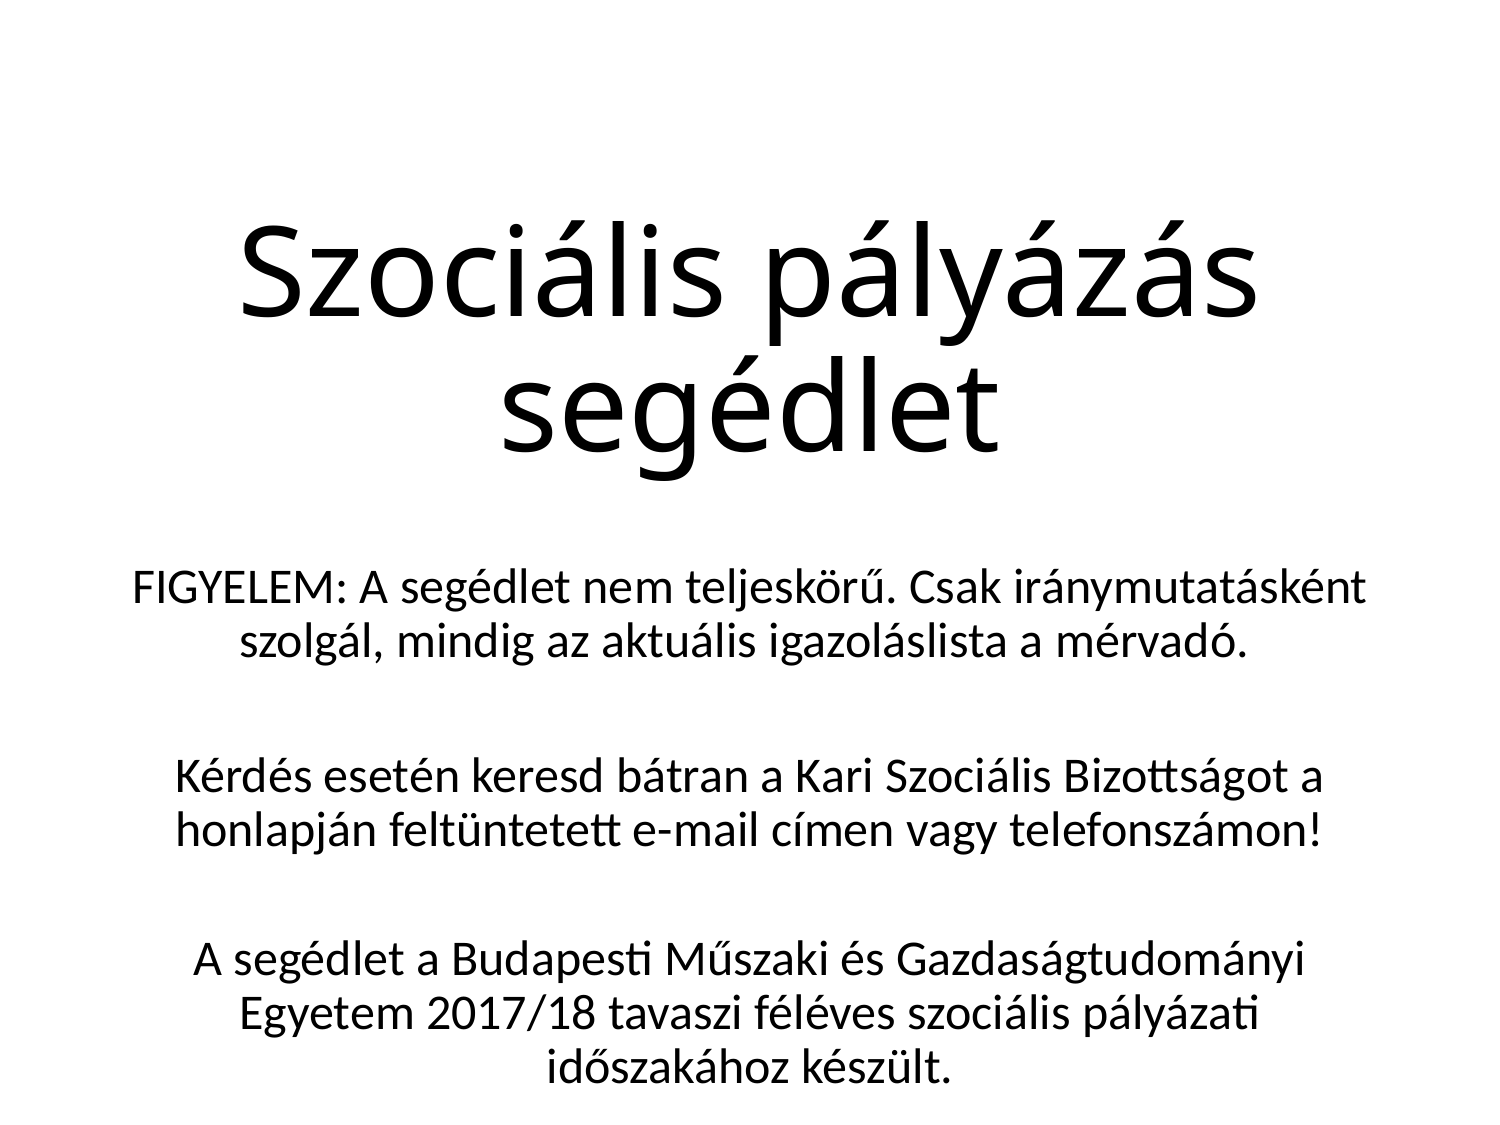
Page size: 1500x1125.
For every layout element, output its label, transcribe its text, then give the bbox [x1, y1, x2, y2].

subtitle FIGYELEM: A segédlet nem teljeskörű. Csak iránymutatásként szolgál, mindig az aktuális igazoláslista a mérvadó. Kérdés esetén keresd bátran a Kari Szociális Bizottságot a honlapján feltüntetett e-mail címen vagy telefonszámon! A segédlet a Budapesti Műszaki és Gazdaságtudományi Egyetem 2017/18 tavaszi féléves szociális pályázati időszakához készült. [112, 552, 1388, 1125]
title Szociális pályázás segédlet [0, 184, 1500, 487]
